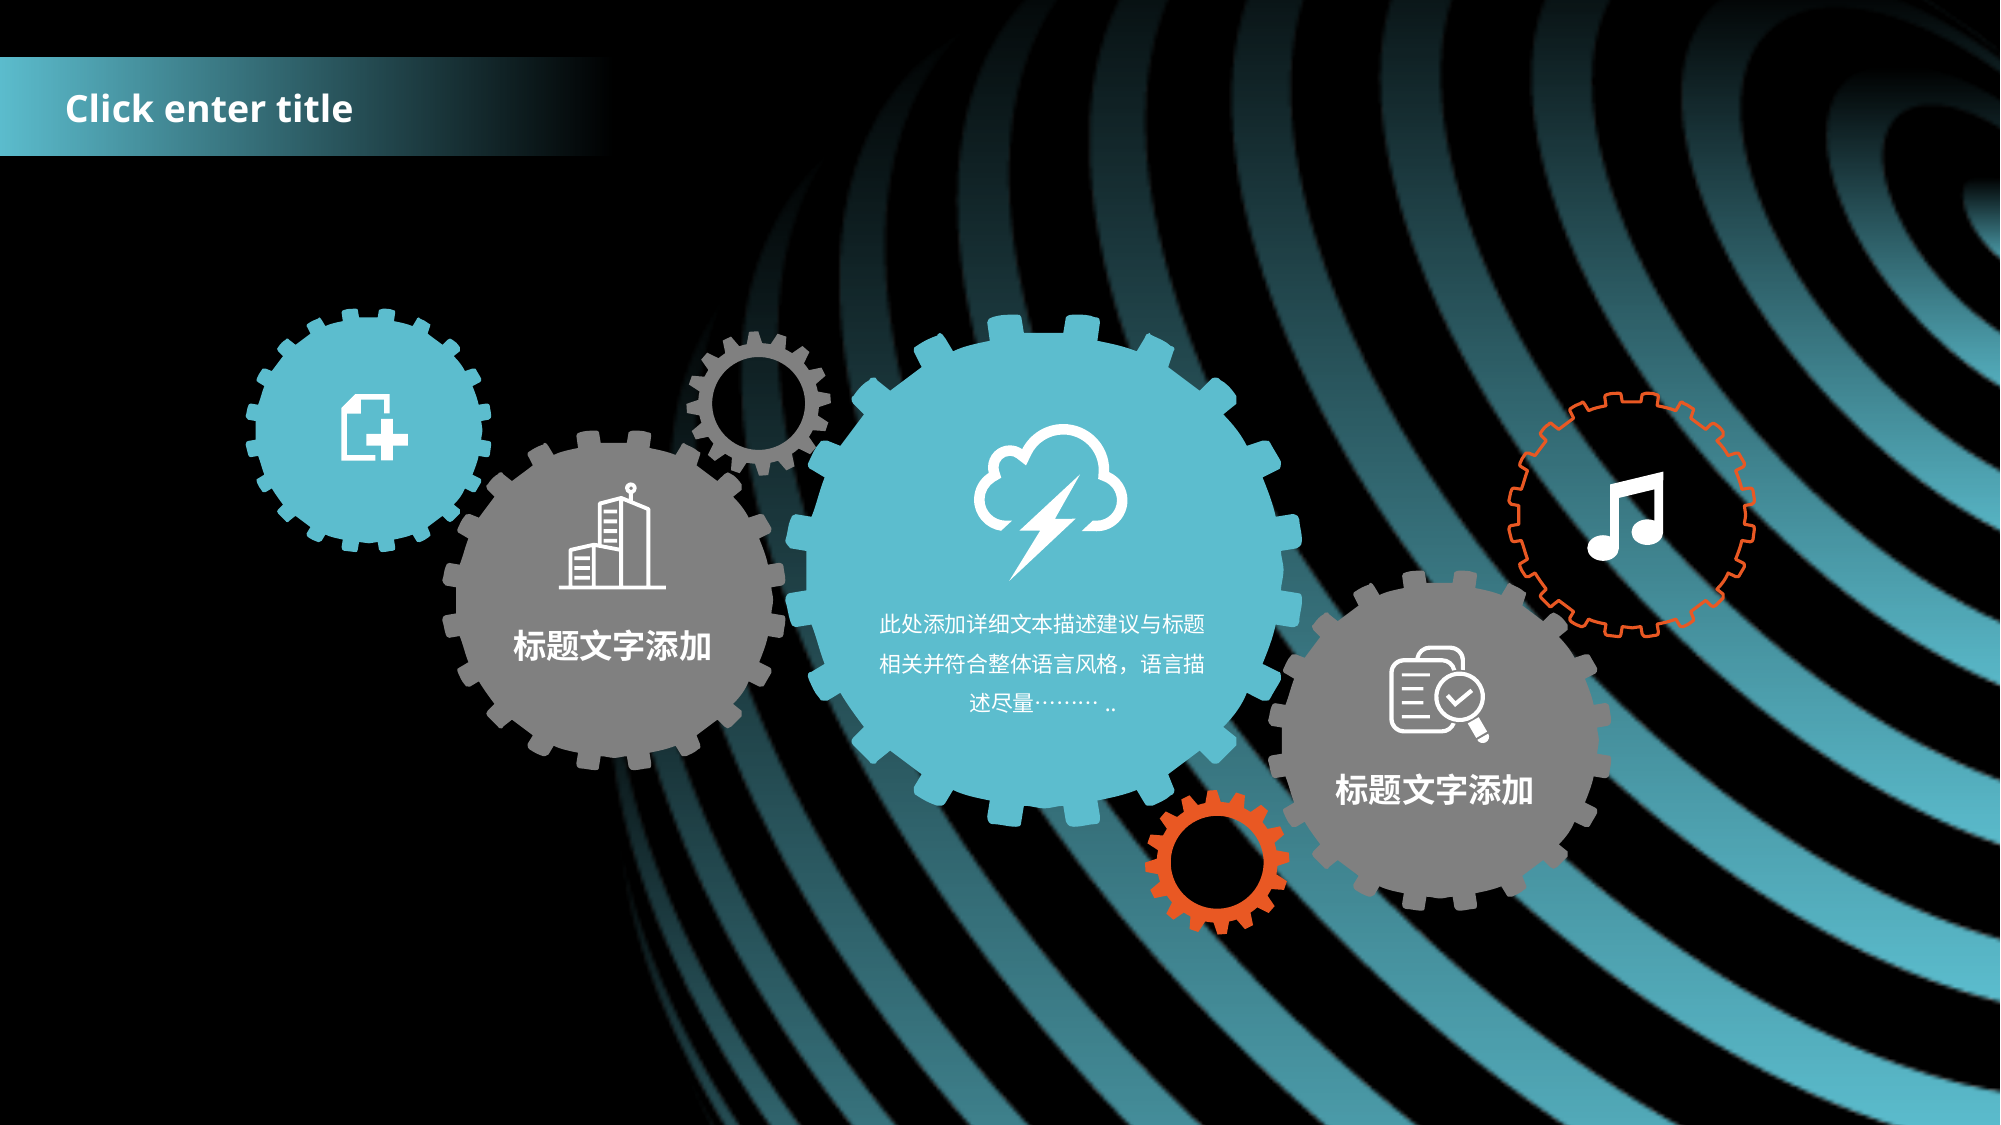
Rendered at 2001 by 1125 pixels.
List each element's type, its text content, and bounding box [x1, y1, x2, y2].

text_box [558, 499, 608, 590]
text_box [0, 57, 779, 156]
picture [608, 0, 2000, 1125]
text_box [974, 424, 1128, 581]
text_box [341, 393, 408, 461]
text_box [442, 430, 608, 771]
text_box [245, 308, 492, 553]
text_box 标题文字添加 [468, 618, 608, 673]
